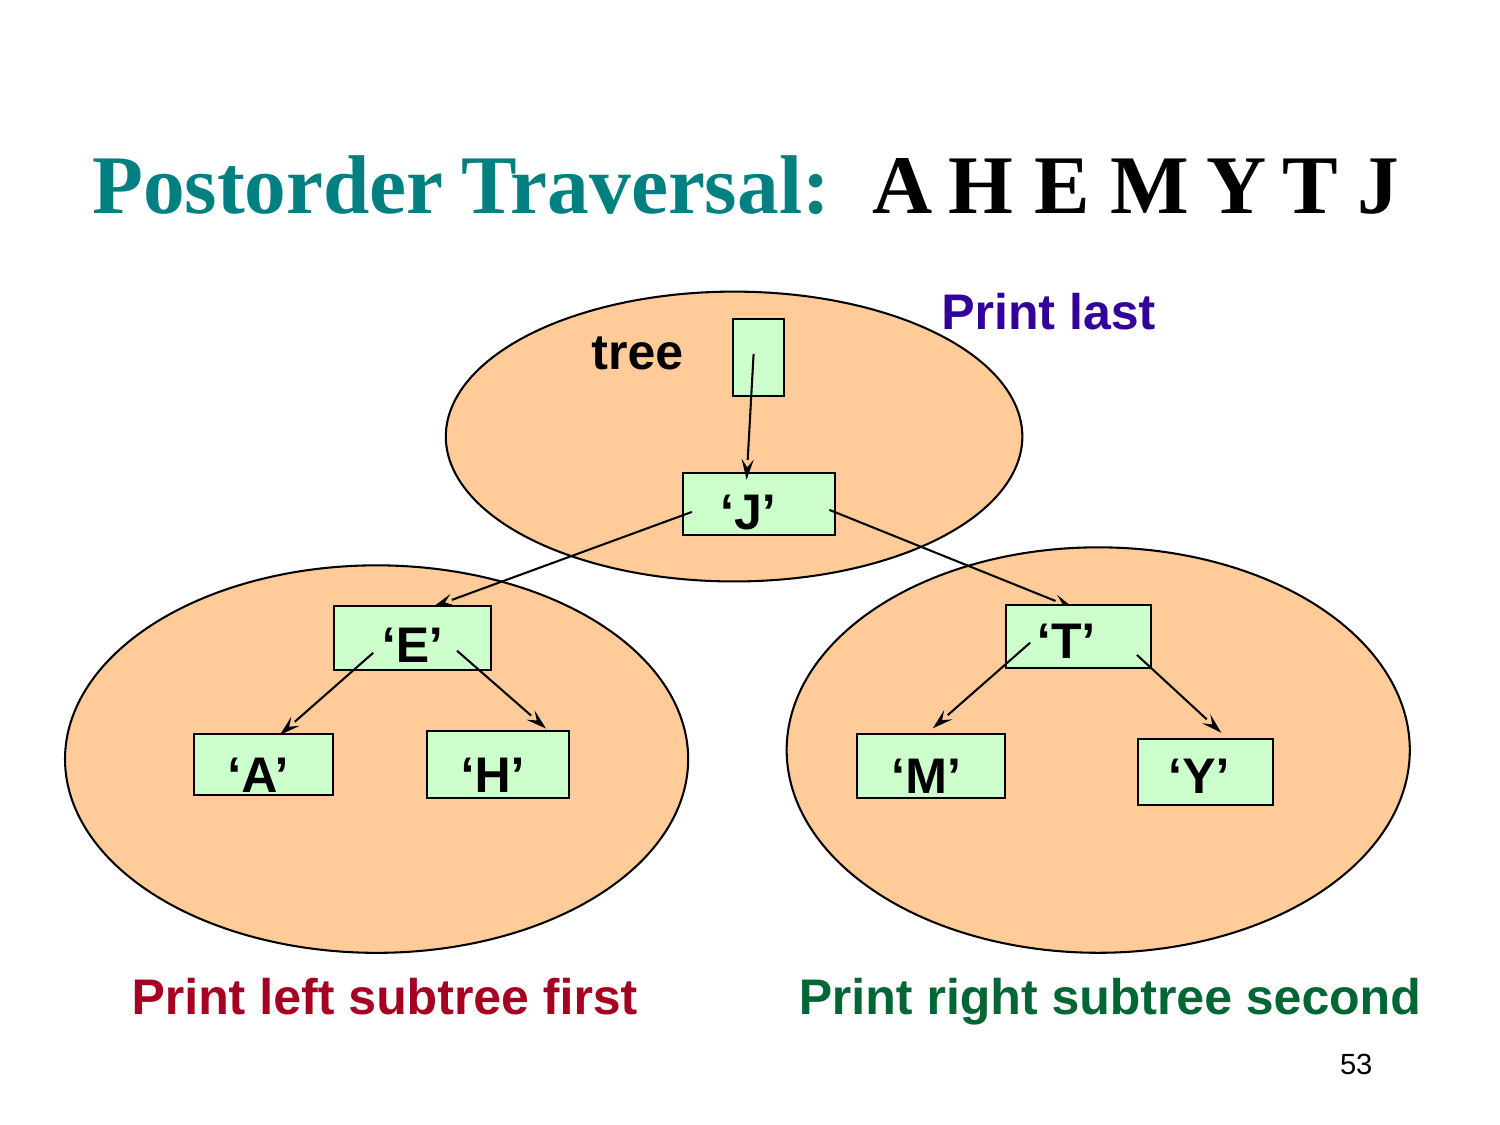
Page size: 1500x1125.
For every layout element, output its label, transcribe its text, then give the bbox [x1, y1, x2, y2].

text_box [682, 471, 836, 547]
text_box ‘E’ [352, 604, 459, 680]
text_box [1111, 605, 1151, 668]
text_box ‘T’ [1021, 600, 1111, 676]
text_box [280, 716, 300, 734]
text_box [1401, 702, 1410, 798]
text_box [65, 668, 101, 850]
text_box [436, 593, 451, 604]
text_box [741, 458, 754, 470]
text_box Print last [926, 271, 1171, 347]
text_box [1137, 739, 1153, 806]
slide_number 53 [1287, 1033, 1388, 1101]
text_box Print left subtree first [116, 956, 654, 1033]
text_box [1246, 739, 1273, 806]
text_box [307, 734, 333, 796]
list [101, 321, 1401, 1029]
text_box Postorder Traversal: A H E M Y T J [59, 52, 1456, 240]
text_box ‘A’ [212, 734, 307, 810]
text_box [1005, 605, 1021, 663]
text_box [932, 710, 953, 729]
text_box [193, 734, 212, 796]
text_box [427, 731, 570, 798]
text_box ‘H’ [445, 735, 541, 811]
text_box [459, 606, 491, 670]
text_box [733, 319, 785, 396]
text_box [526, 710, 547, 729]
text_box Print right subtree second [783, 956, 1437, 1033]
text_box [857, 734, 1005, 798]
text_box ‘M’ [862, 735, 977, 811]
text_box [1005, 652, 1021, 668]
text_box ‘Y’ [1153, 735, 1246, 811]
text_box [1201, 714, 1222, 733]
text_box [590, 291, 909, 321]
text_box [1057, 594, 1064, 600]
text_box tree [576, 311, 699, 387]
text_box [333, 606, 352, 670]
text_box [560, 315, 576, 321]
